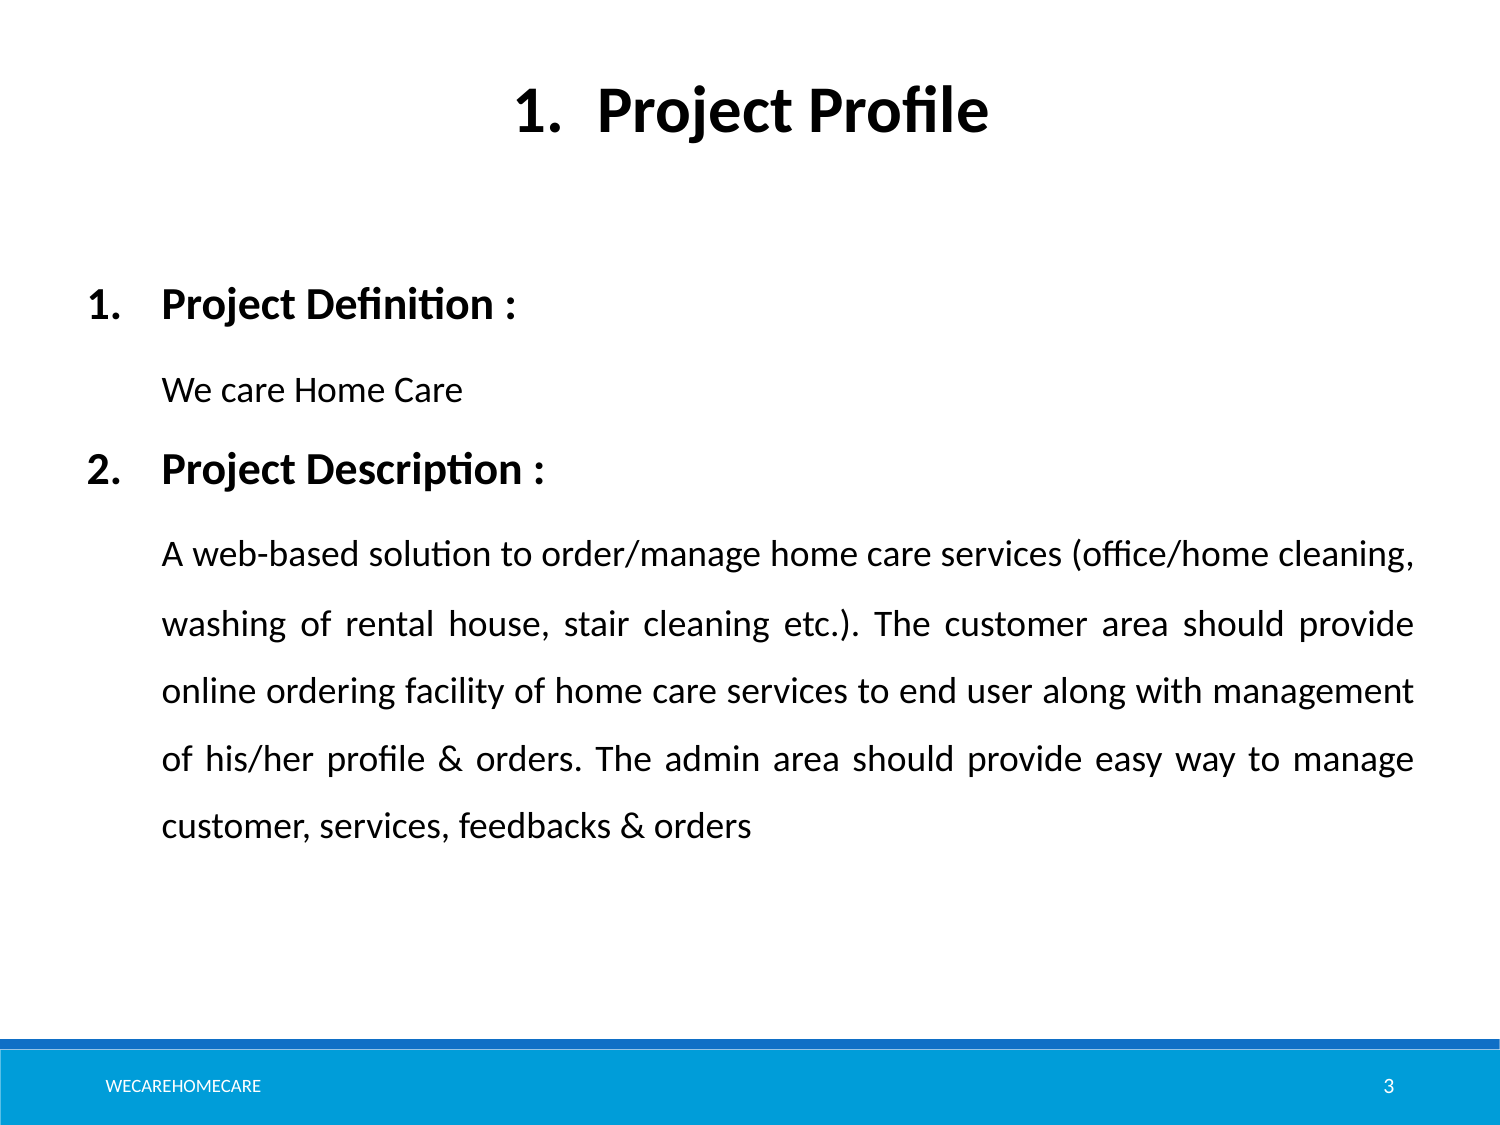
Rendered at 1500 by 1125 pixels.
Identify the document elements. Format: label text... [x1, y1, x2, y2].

slide_number 3 [1308, 1055, 1470, 1116]
text_box Project Profile [72, 58, 1431, 154]
footer Wecarehomecare [34, 1055, 333, 1116]
text_box Project Definition : We care Home Care Project Description : A web-based solution to order/manage home care services (office/home cleaning, washing of rental house, stair cleaning etc.). The customer area should provide online ordering facility of home care services to end user along with management of his/her profile & orders. The admin area should provide easy way to manage customer, services, feedbacks & orders [71, 238, 1431, 854]
